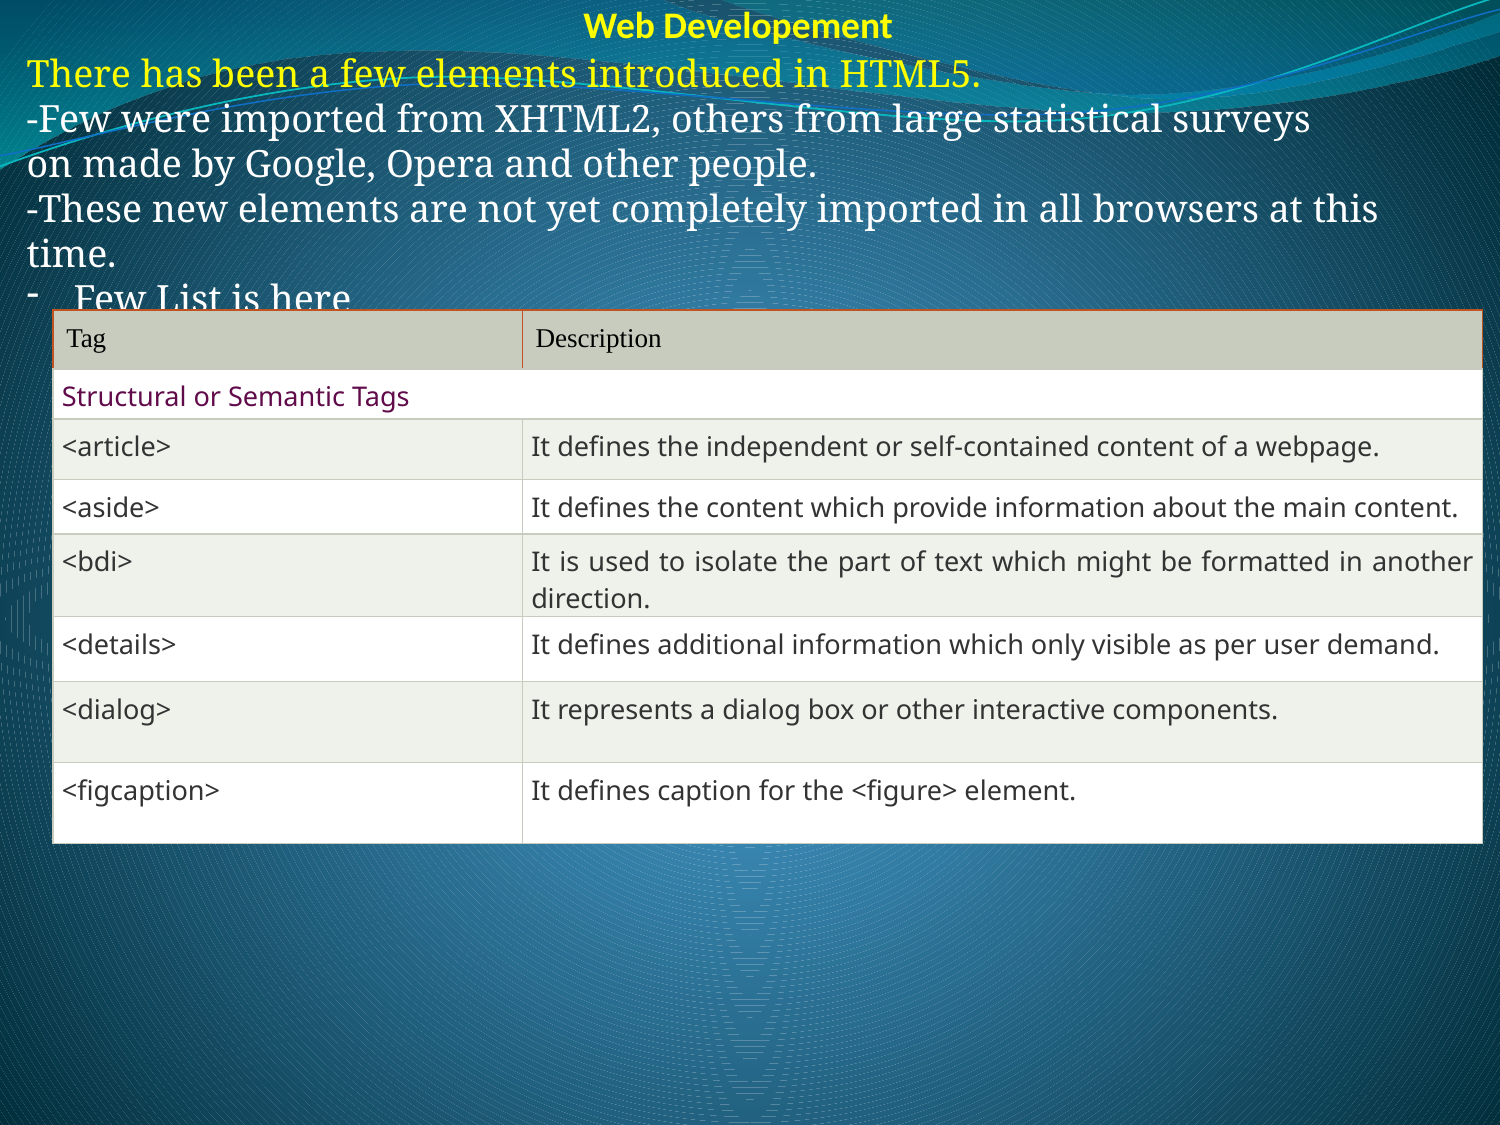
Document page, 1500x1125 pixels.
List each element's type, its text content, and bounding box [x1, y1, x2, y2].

table_cell <article> [54, 420, 522, 479]
table_header Description [523, 311, 1482, 368]
table_cell <figcaption> [54, 763, 522, 843]
table_cell <details> [54, 617, 522, 681]
table_cell <aside> [54, 480, 522, 533]
table_cell It defines additional information which only visible as per user demand. [523, 617, 1482, 681]
table_cell It defines the independent or self-contained content of a webpage. [523, 420, 1482, 479]
table_cell It defines the content which provide information about the main content. [523, 480, 1482, 533]
table_cell Structural or Semantic Tags [54, 370, 1482, 418]
table_cell It is used to isolate the part of text which might be formatted in another direction. [523, 535, 1482, 616]
table_cell It represents a dialog box or other interactive components. [523, 682, 1482, 762]
table_cell It defines caption for the <figure> element. [523, 763, 1482, 843]
table_cell <bdi> [54, 535, 522, 616]
text_box There has been a few elements introduced in HTML5. -Few were imported from XHTML2, others from large statistical surveys on made by Google, Opera and other people. -These new elements are not yet completely imported in all browsers at this time. Few List is here [11, 42, 1483, 958]
table_header Tag [54, 311, 522, 368]
table_cell <dialog> [54, 682, 522, 762]
text_box Web Developement [269, 0, 1207, 42]
